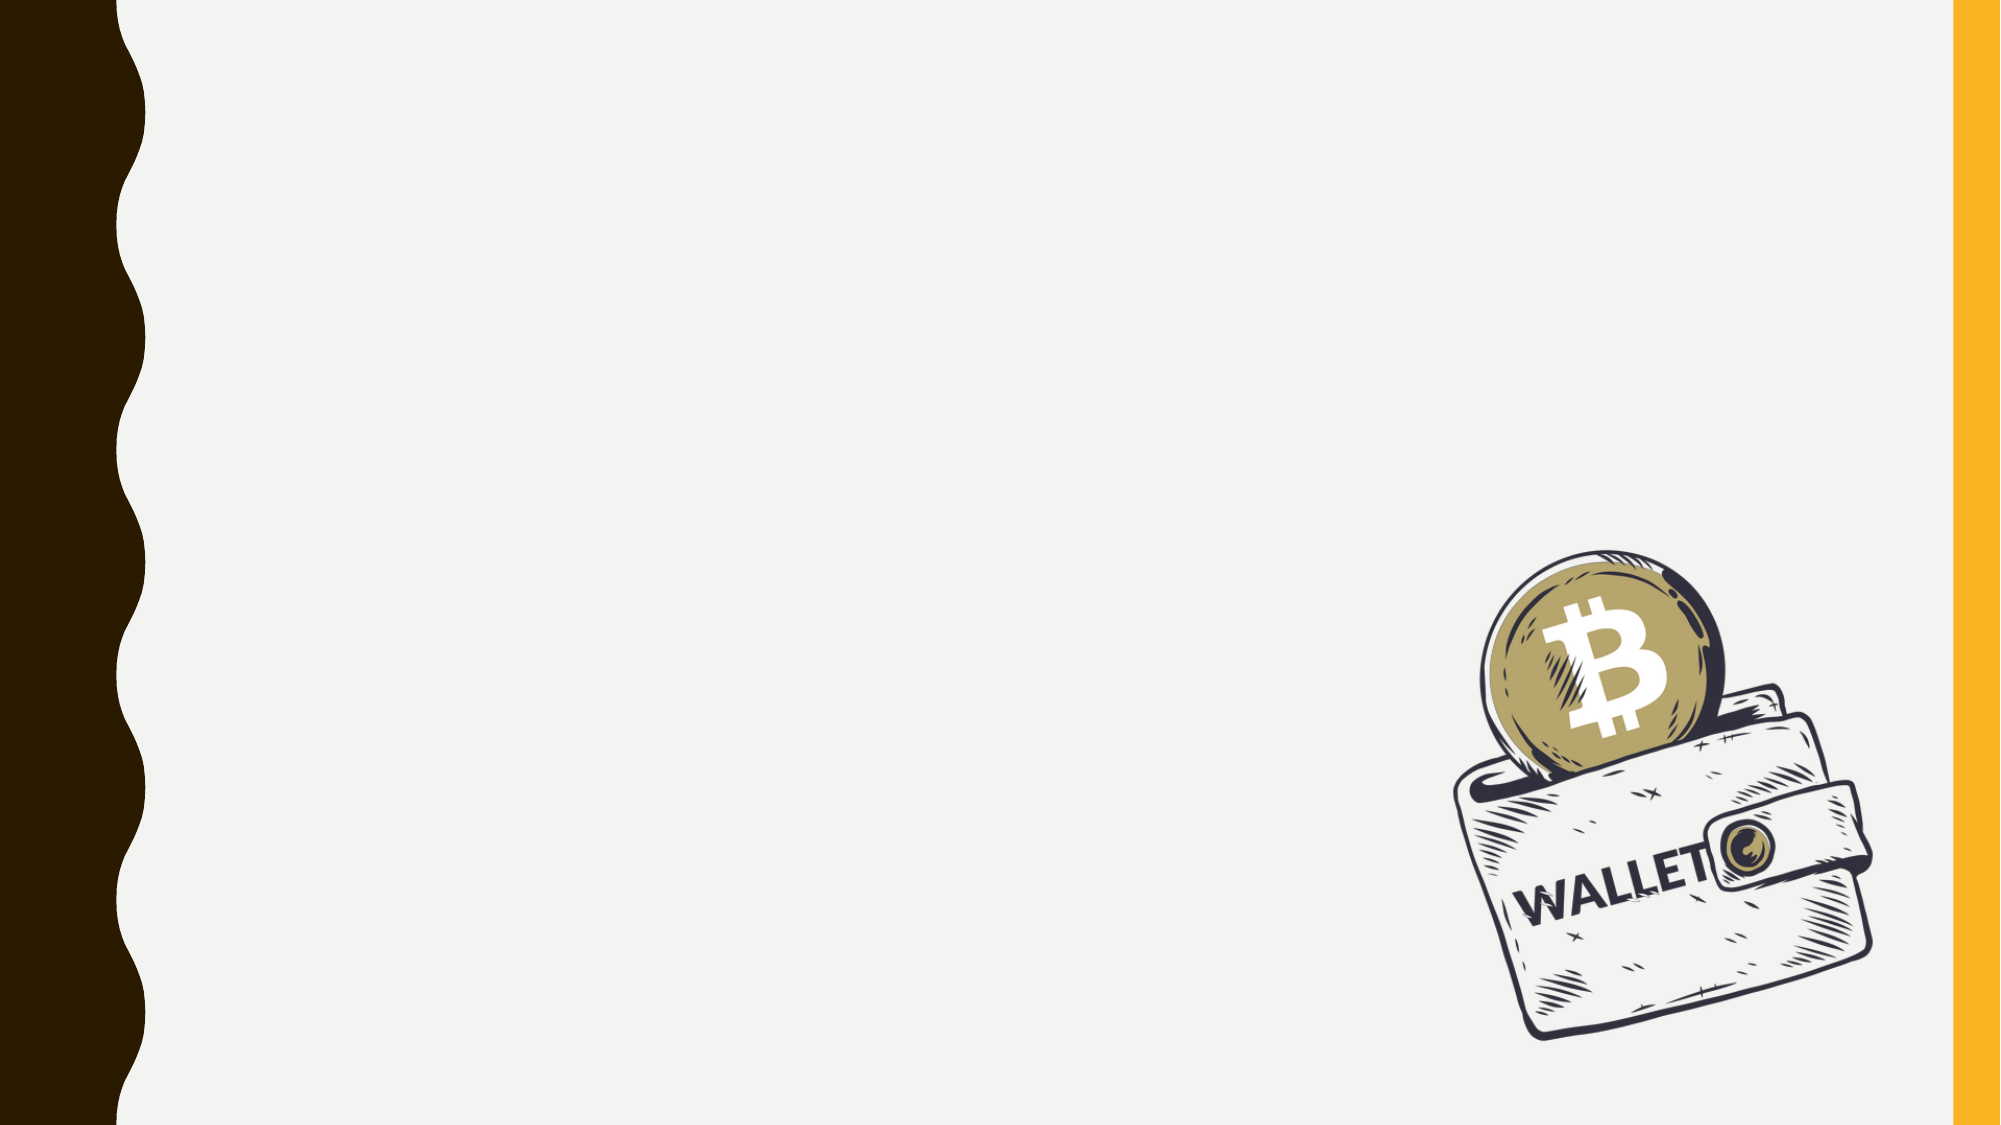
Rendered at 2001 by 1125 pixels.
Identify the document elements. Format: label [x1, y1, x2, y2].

picture [1395, 528, 1930, 1063]
